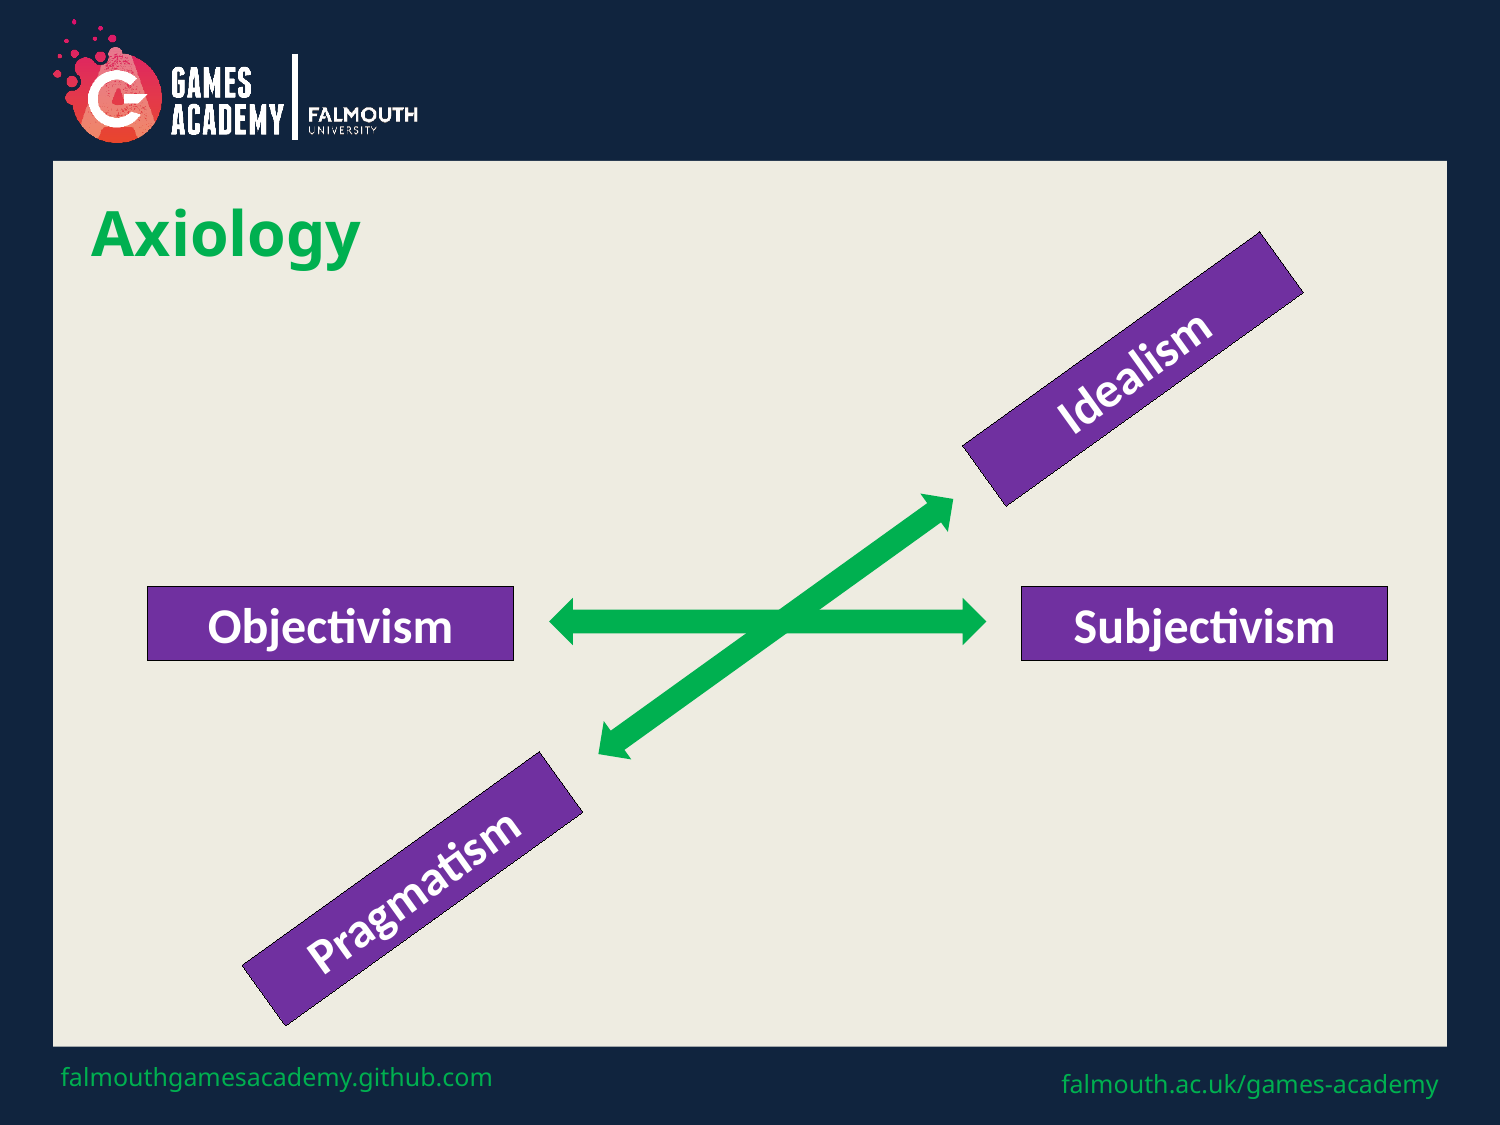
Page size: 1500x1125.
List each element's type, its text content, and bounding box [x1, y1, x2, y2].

text_box Idealism [962, 231, 1304, 507]
text_box Pragmatism [242, 751, 583, 1026]
text_box Subjectivism [1021, 586, 1388, 661]
text_box [788, 595, 989, 648]
text_box [596, 491, 956, 762]
text_box [547, 595, 777, 648]
text_box Objectivism [147, 586, 514, 661]
title Axiology [76, 184, 1427, 279]
picture [304, 104, 420, 138]
picture [53, 19, 284, 143]
